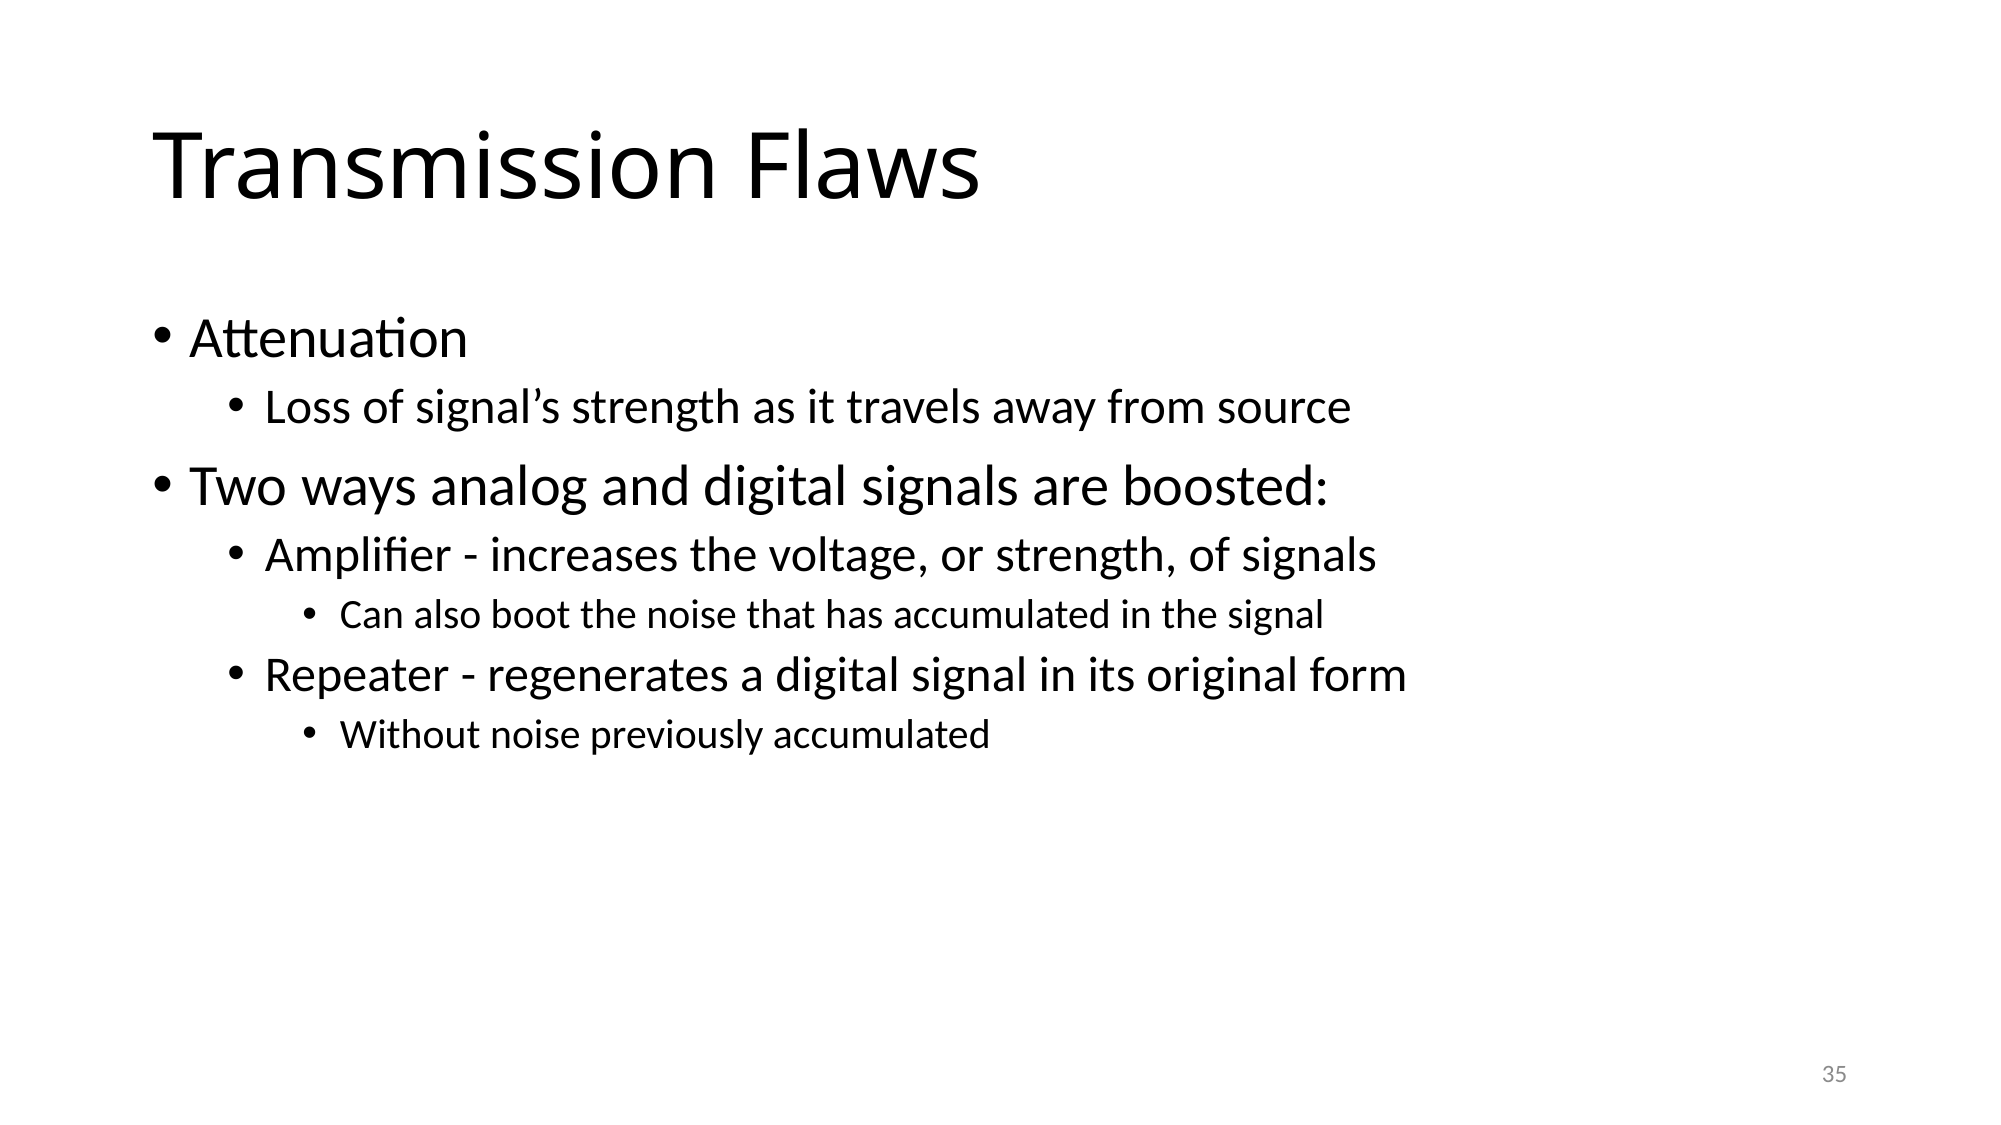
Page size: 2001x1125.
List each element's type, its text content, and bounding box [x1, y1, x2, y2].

list Attenuation Loss of signal’s strength as it travels away from source Two ways analog and digital signals are boosted: Amplifier - increases the voltage, or strength, of signals Can also boot the noise that has accumulated in the signal Repeater - regenerates a digital signal in its original form Without noise previously accumulated [137, 299, 1863, 1014]
slide_number 35 [1412, 1042, 1863, 1103]
title Transmission Flaws [137, 59, 1863, 278]
